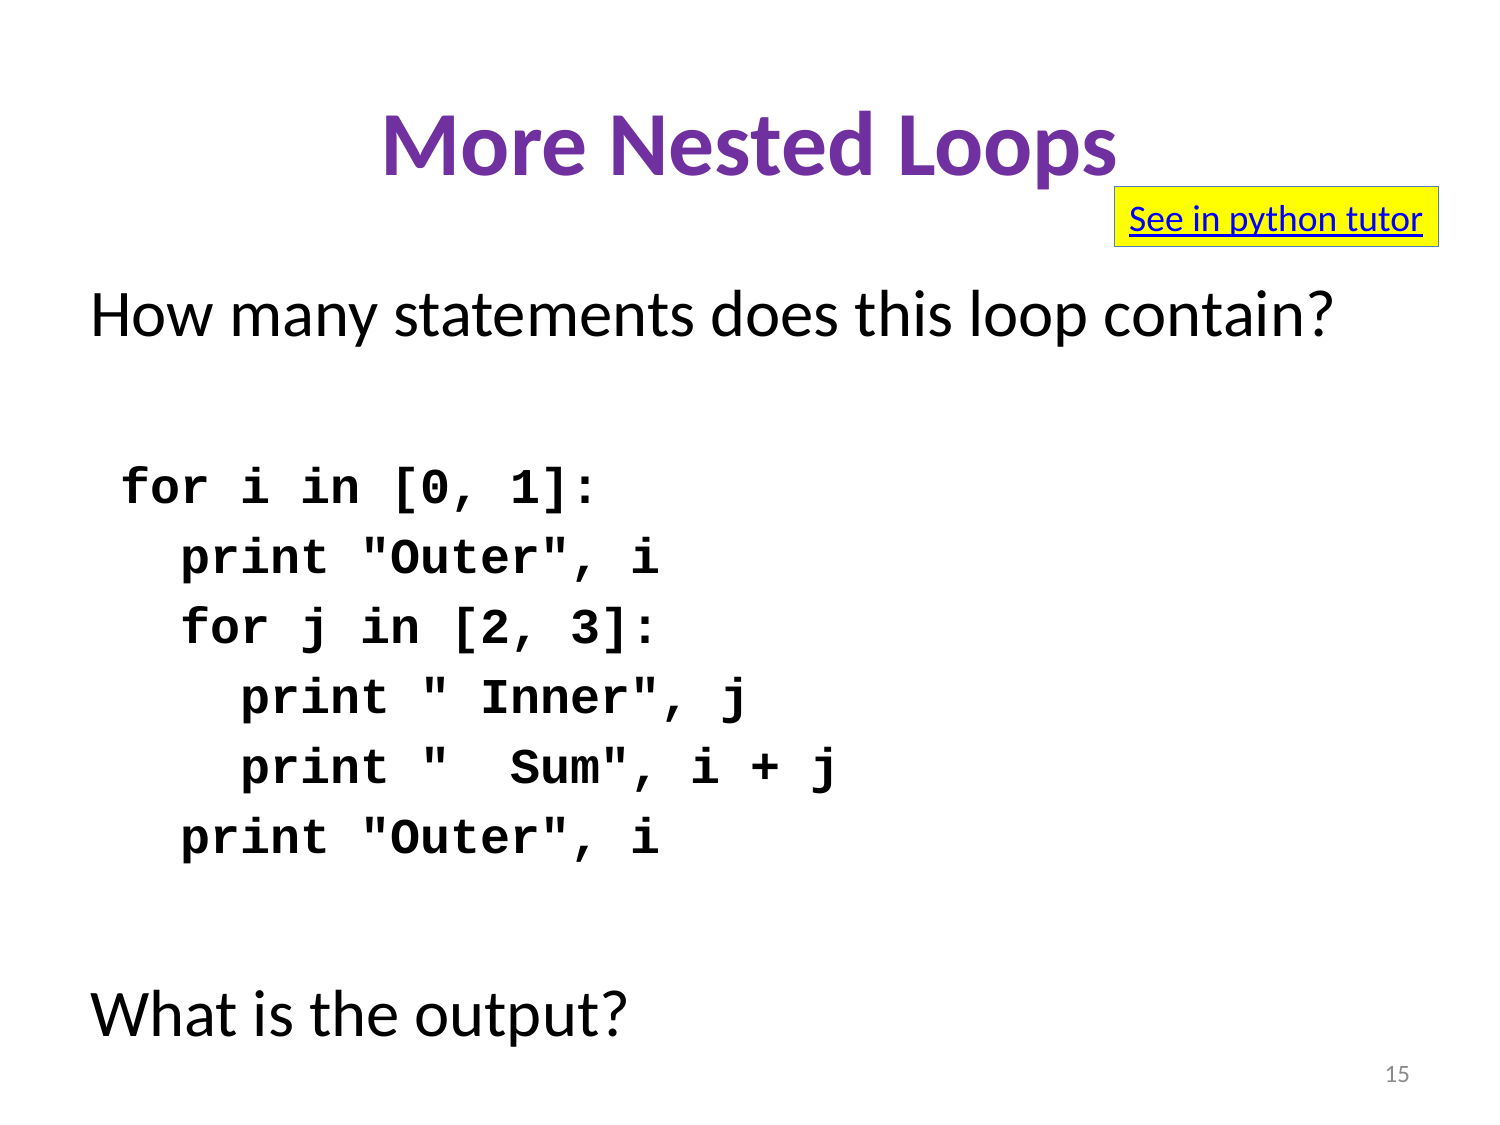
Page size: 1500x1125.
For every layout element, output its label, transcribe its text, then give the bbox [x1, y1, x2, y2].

list How many statements does this loop contain? for i in [0, 1]: print "Outer", i for j in [2, 3]: print " Inner", j print " Sum", i + j print "Outer", i What is the output? [75, 262, 1425, 1100]
text_box See in python tutor [1114, 186, 1439, 247]
title More Nested Loops [75, 45, 1425, 233]
slide_number 15 [1074, 1042, 1425, 1103]
